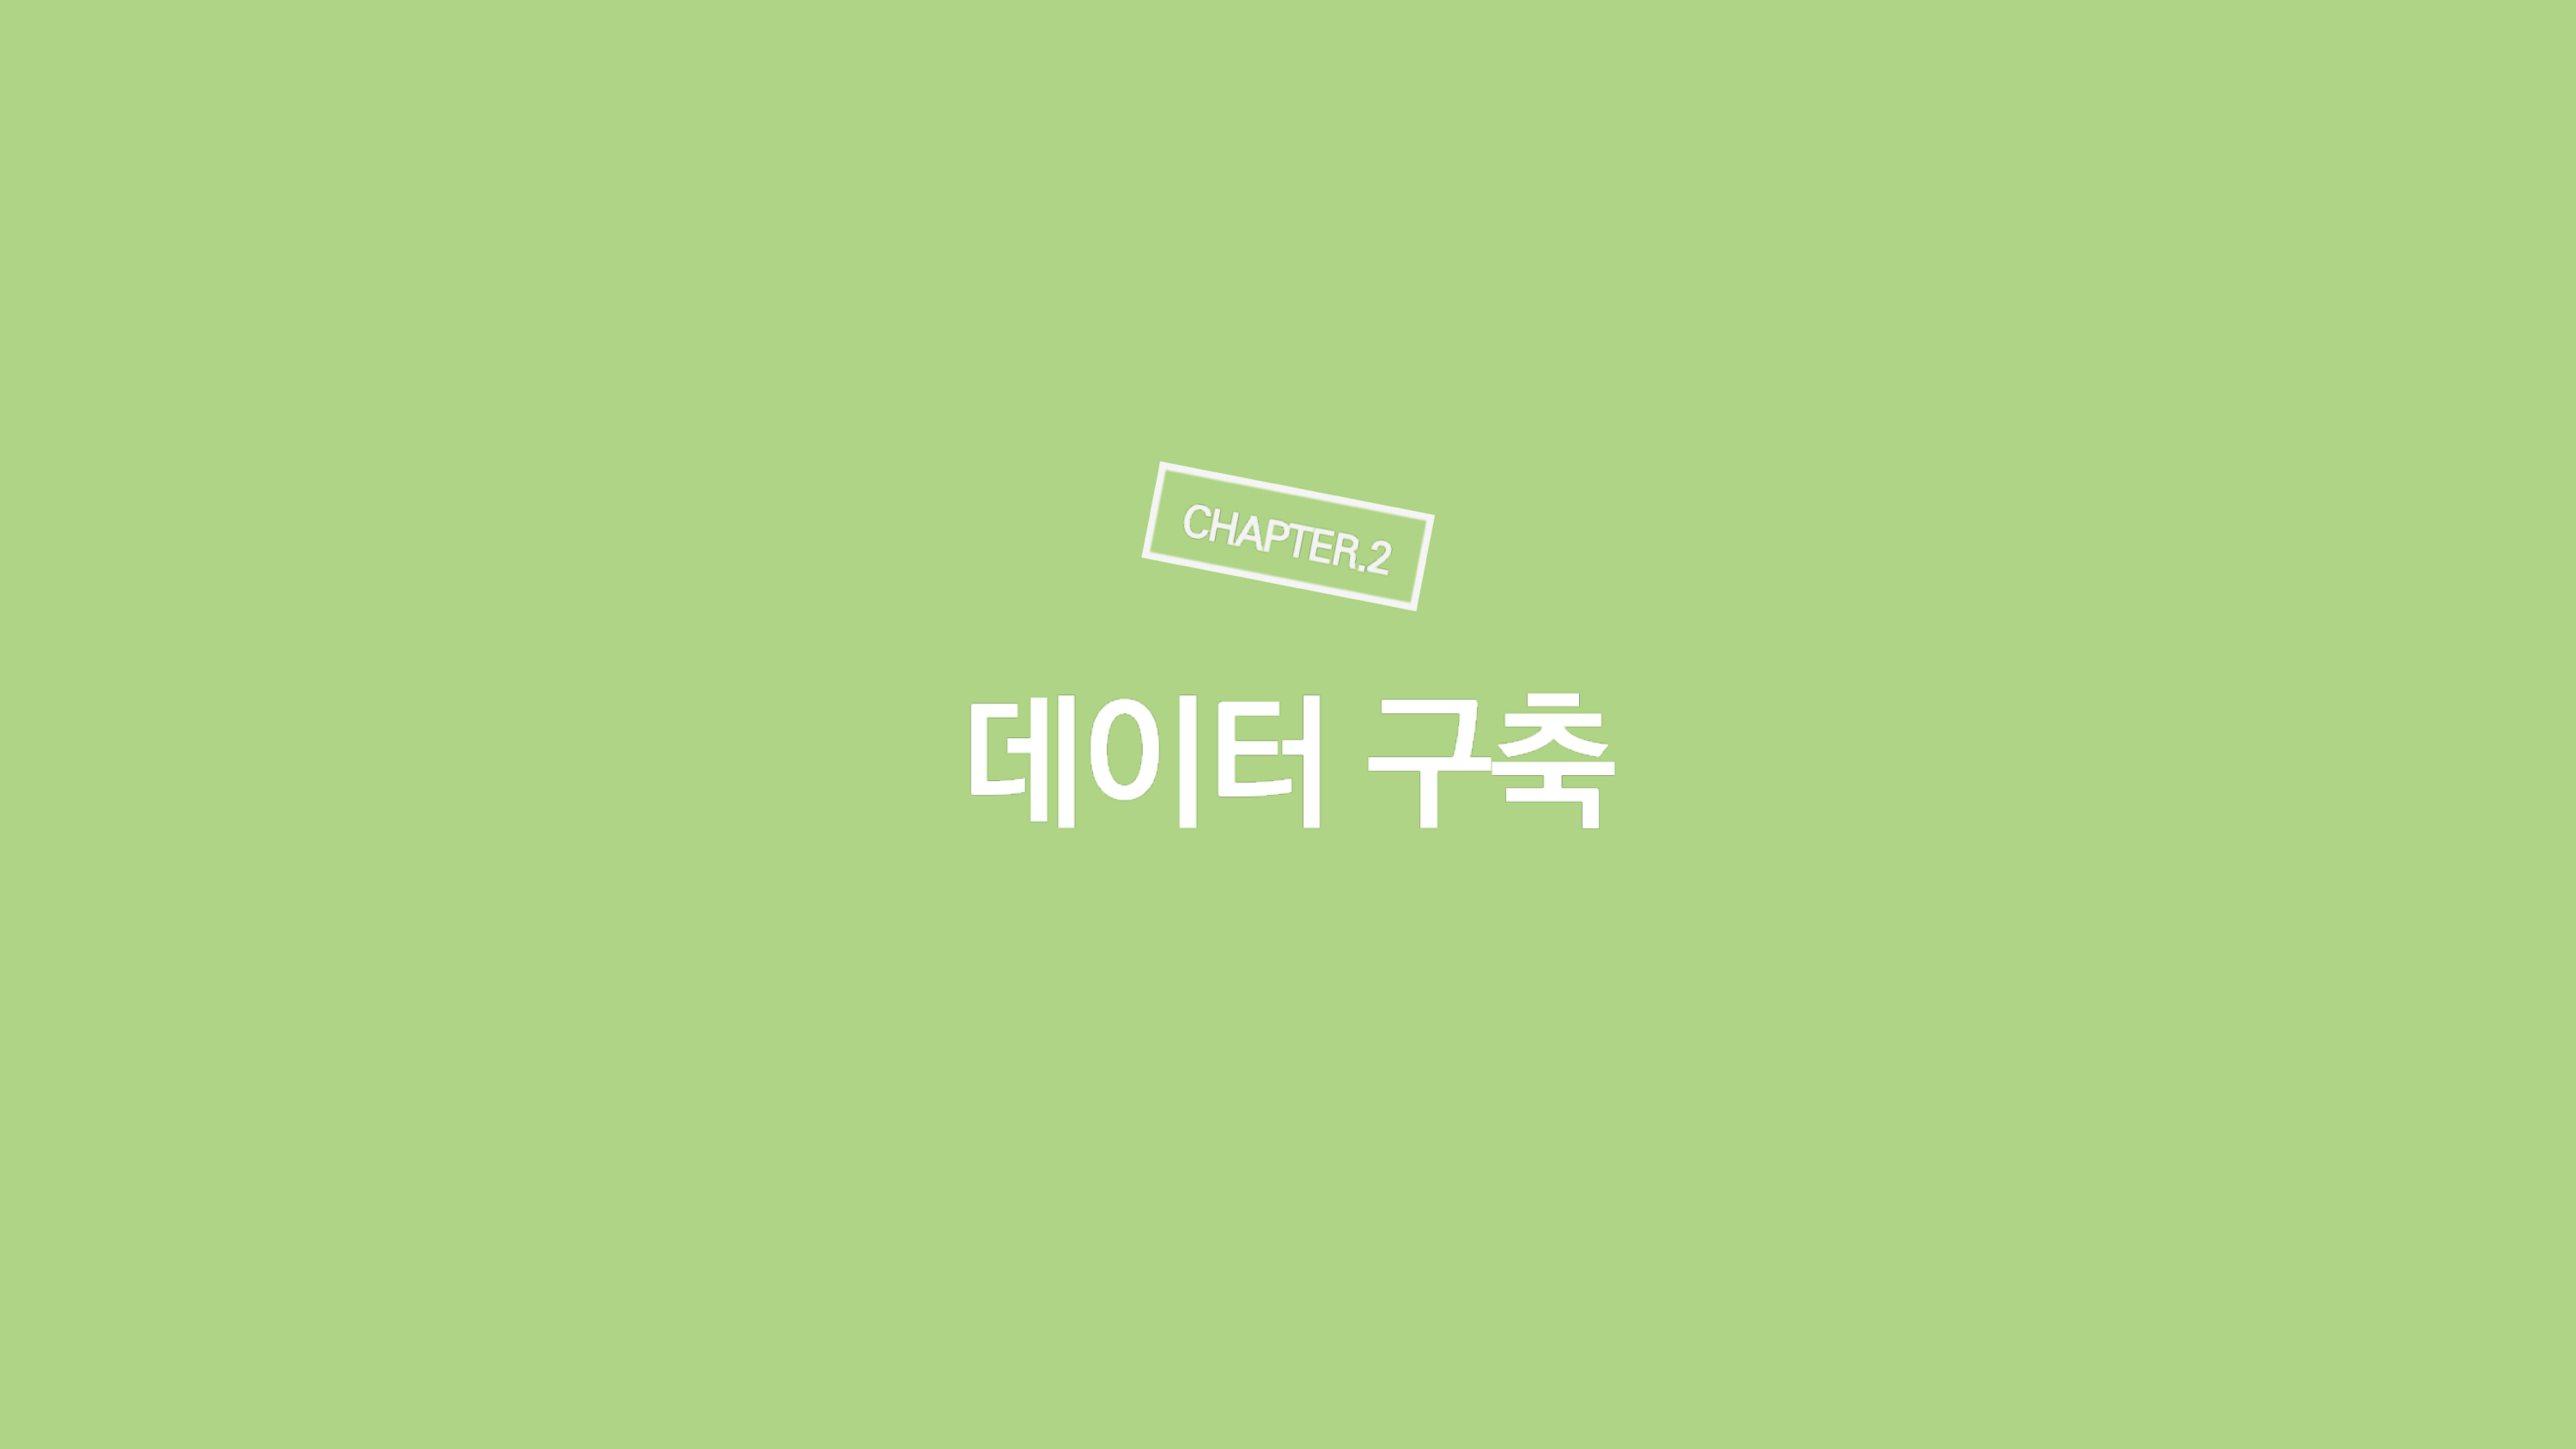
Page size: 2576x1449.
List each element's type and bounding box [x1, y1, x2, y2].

picture [1289, 585, 1420, 610]
text_box [1147, 487, 1428, 585]
picture [1428, 514, 1434, 545]
picture [200, 616, 1686, 909]
picture [1172, 492, 1414, 584]
picture [1142, 534, 1147, 558]
picture [1156, 462, 1285, 487]
